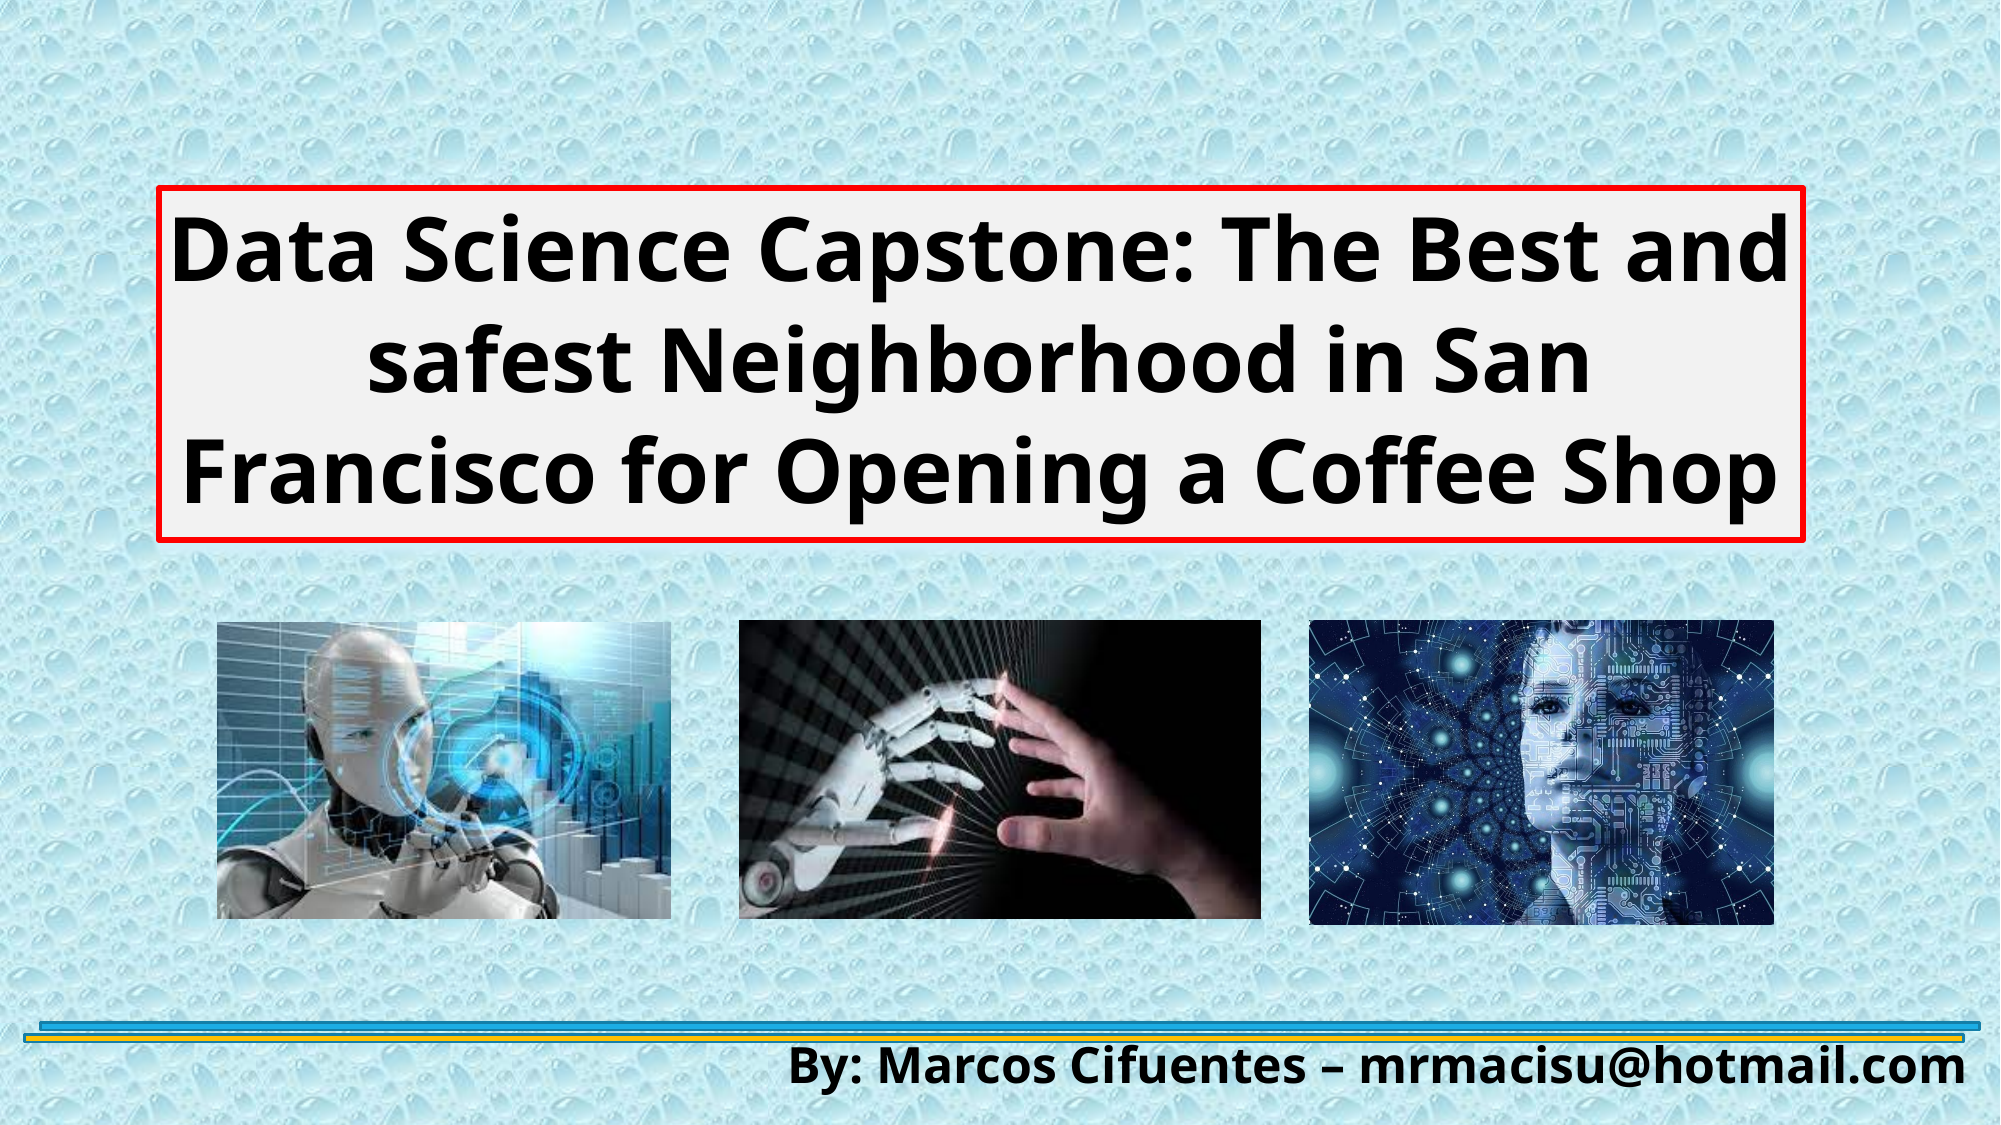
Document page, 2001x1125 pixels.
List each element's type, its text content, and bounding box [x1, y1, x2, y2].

picture [739, 619, 1261, 919]
picture [216, 622, 671, 919]
text_box Data Science Capstone: The Best and safest Neighborhood in San Francisco for Opening a Coffee Shop [158, 188, 1803, 540]
picture [1309, 619, 1774, 926]
text_box Clustering [0, 0, 2000, 1125]
text_box [23, 1033, 1965, 1043]
text_box [39, 1021, 1981, 1031]
text_box By: Marcos Cifuentes – mrmacisu@hotmail.com [323, 1031, 1968, 1125]
